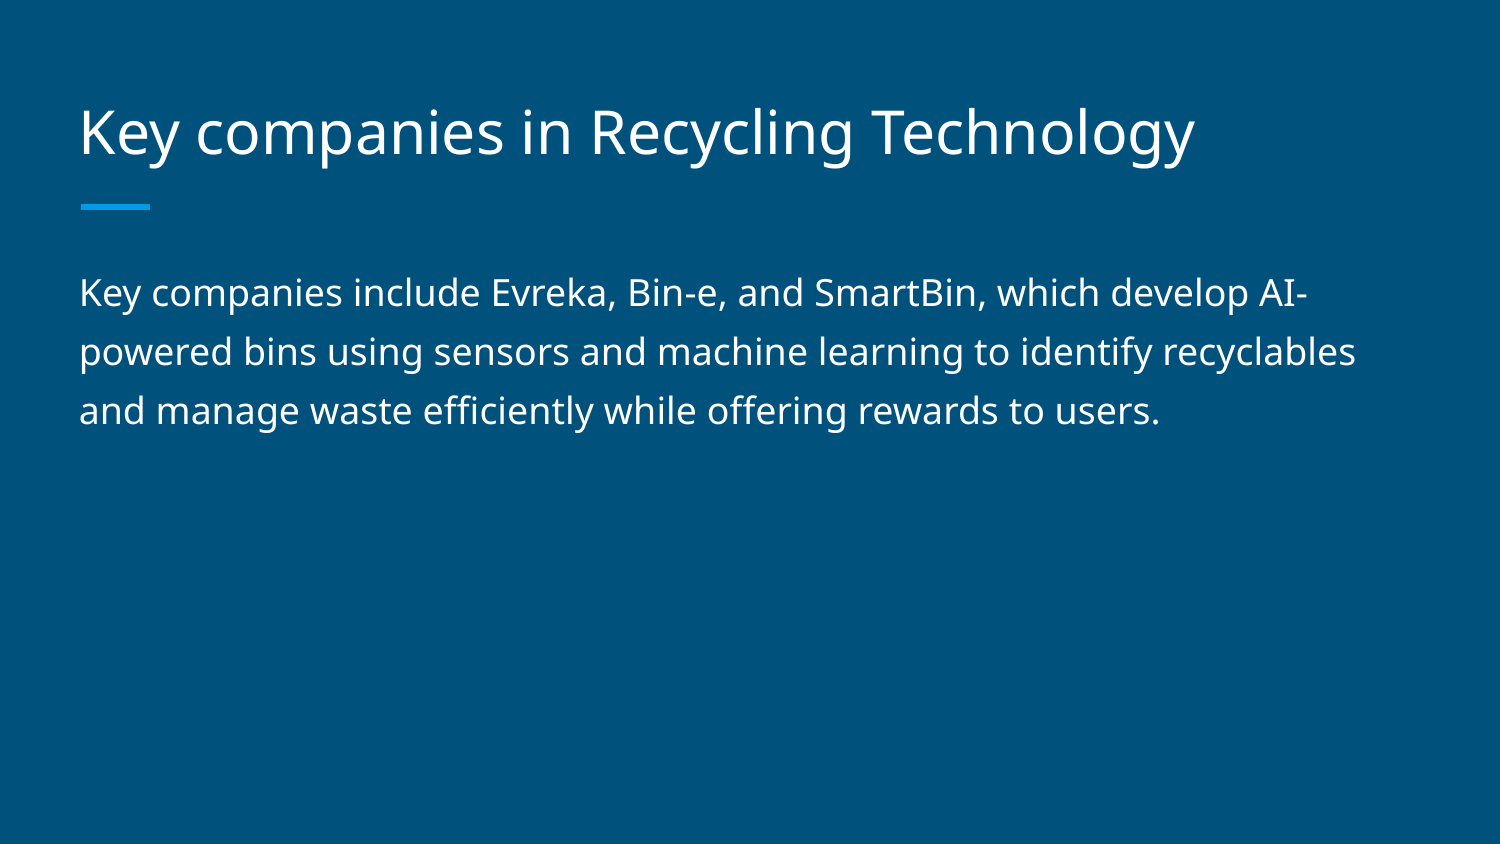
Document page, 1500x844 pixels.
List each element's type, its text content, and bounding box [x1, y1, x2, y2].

list Key companies include Evreka, Bin-e, and SmartBin, which develop AI-powered bins using sensors and machine learning to identify recyclables and manage waste efficiently while offering rewards to users. [63, 244, 1437, 750]
title Key companies in Recycling Technology [63, 75, 1437, 188]
